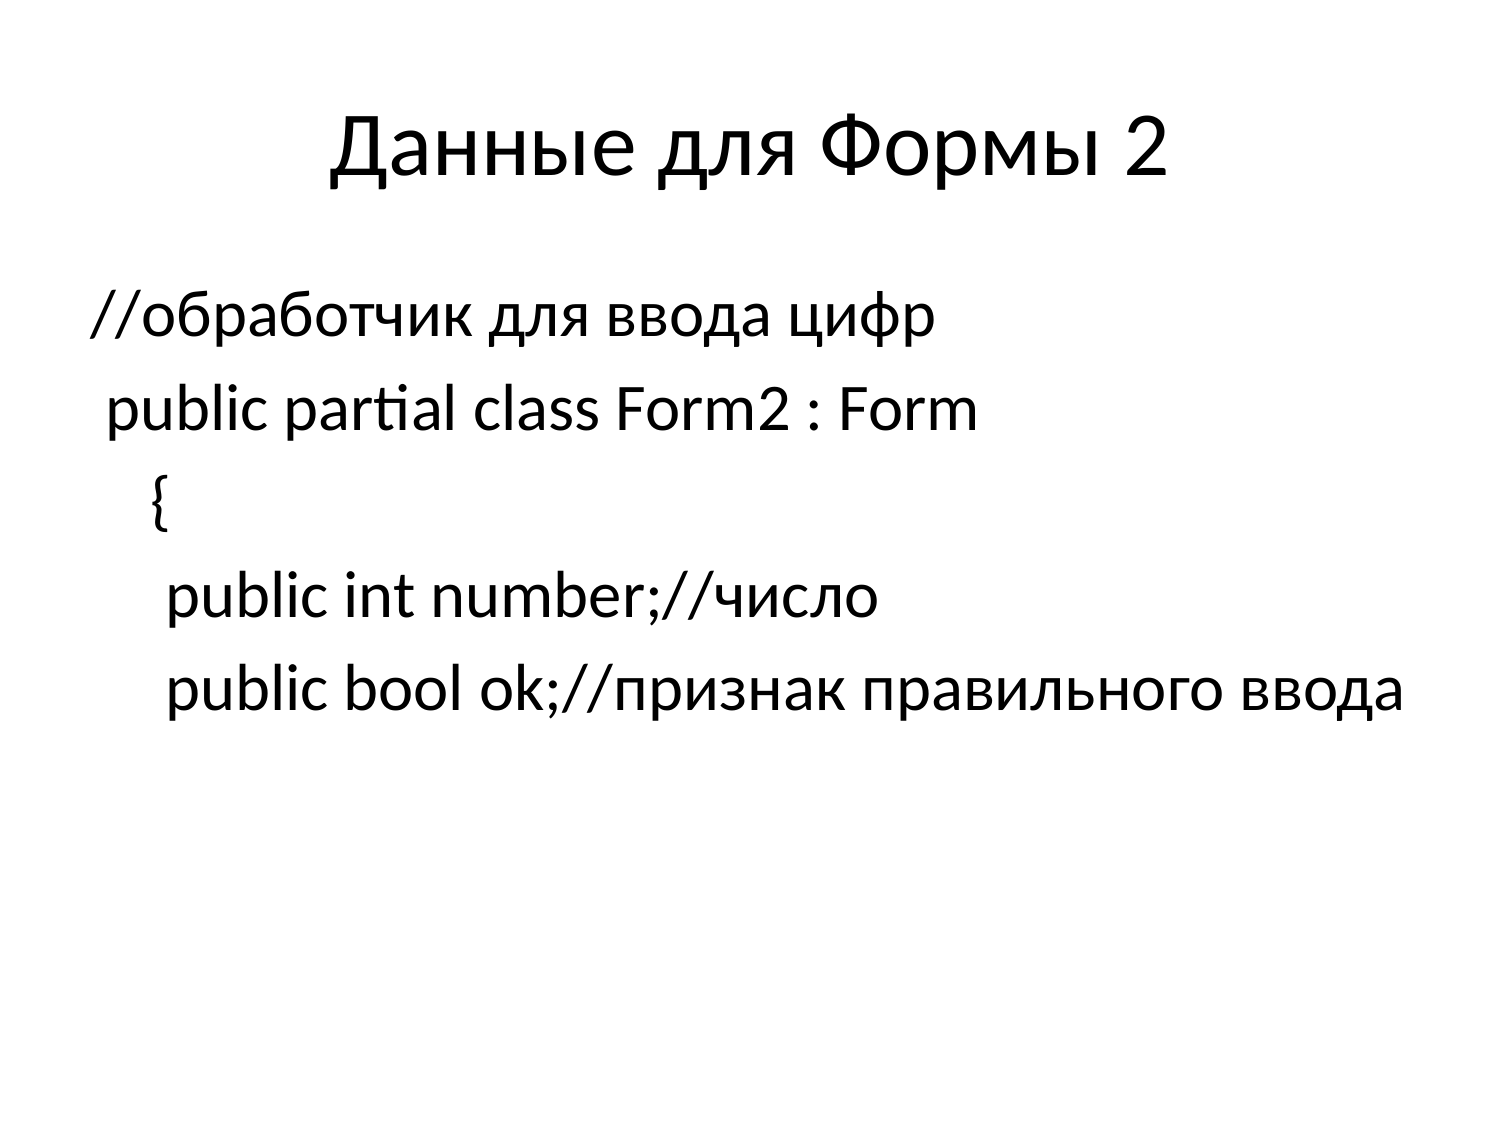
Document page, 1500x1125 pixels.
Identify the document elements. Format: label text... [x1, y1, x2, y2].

list //обработчик для ввода цифр public partial class Form2 : Form { public int number;//число public bool ok;//признак правильного ввода [75, 262, 1425, 1005]
title Данные для Формы 2 [75, 45, 1425, 233]
